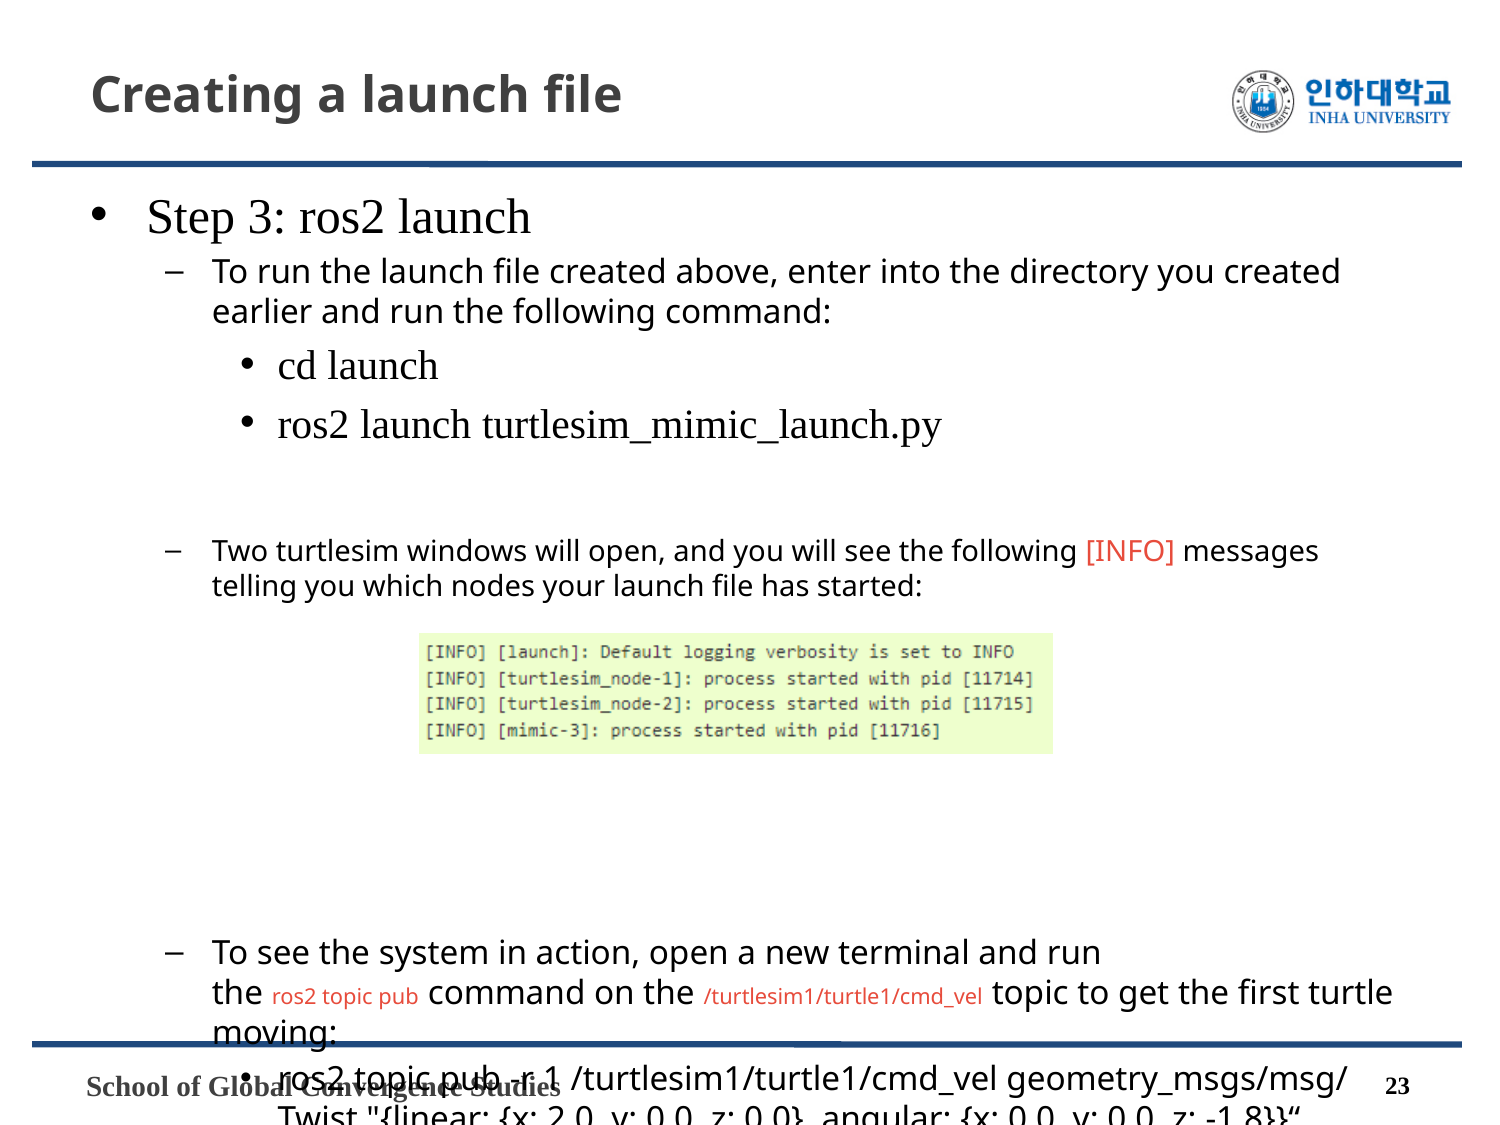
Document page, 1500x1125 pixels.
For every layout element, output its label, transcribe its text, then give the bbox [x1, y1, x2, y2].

slide_number 23 [1074, 1060, 1425, 1109]
picture [418, 633, 1053, 754]
list Step 3: ros2 launch To run the launch file created above, enter into the directory you created earlier and run the following command: cd launch ros2 launch turtlesim_mimic_launch.py Two turtlesim windows will open, and you will see the following [INFO] messages telling you which nodes your launch file has started: To see the system in action, open a new terminal and run the ros2 topic pub command on the /turtlesim1/turtle1/cmd_vel topic to get the first turtle moving: ros2 topic pub -r 1 /turtlesim1/turtle1/cmd_vel geometry_msgs/msg/Twist "{linear: {x: 2.0, y: 0.0, z: 0.0}, angular: {x: 0.0, y: 0.0, z: -1.8}}“ [75, 175, 1425, 1032]
picture [1425, 52, 1465, 150]
title Creating a launch file [75, 33, 1425, 153]
